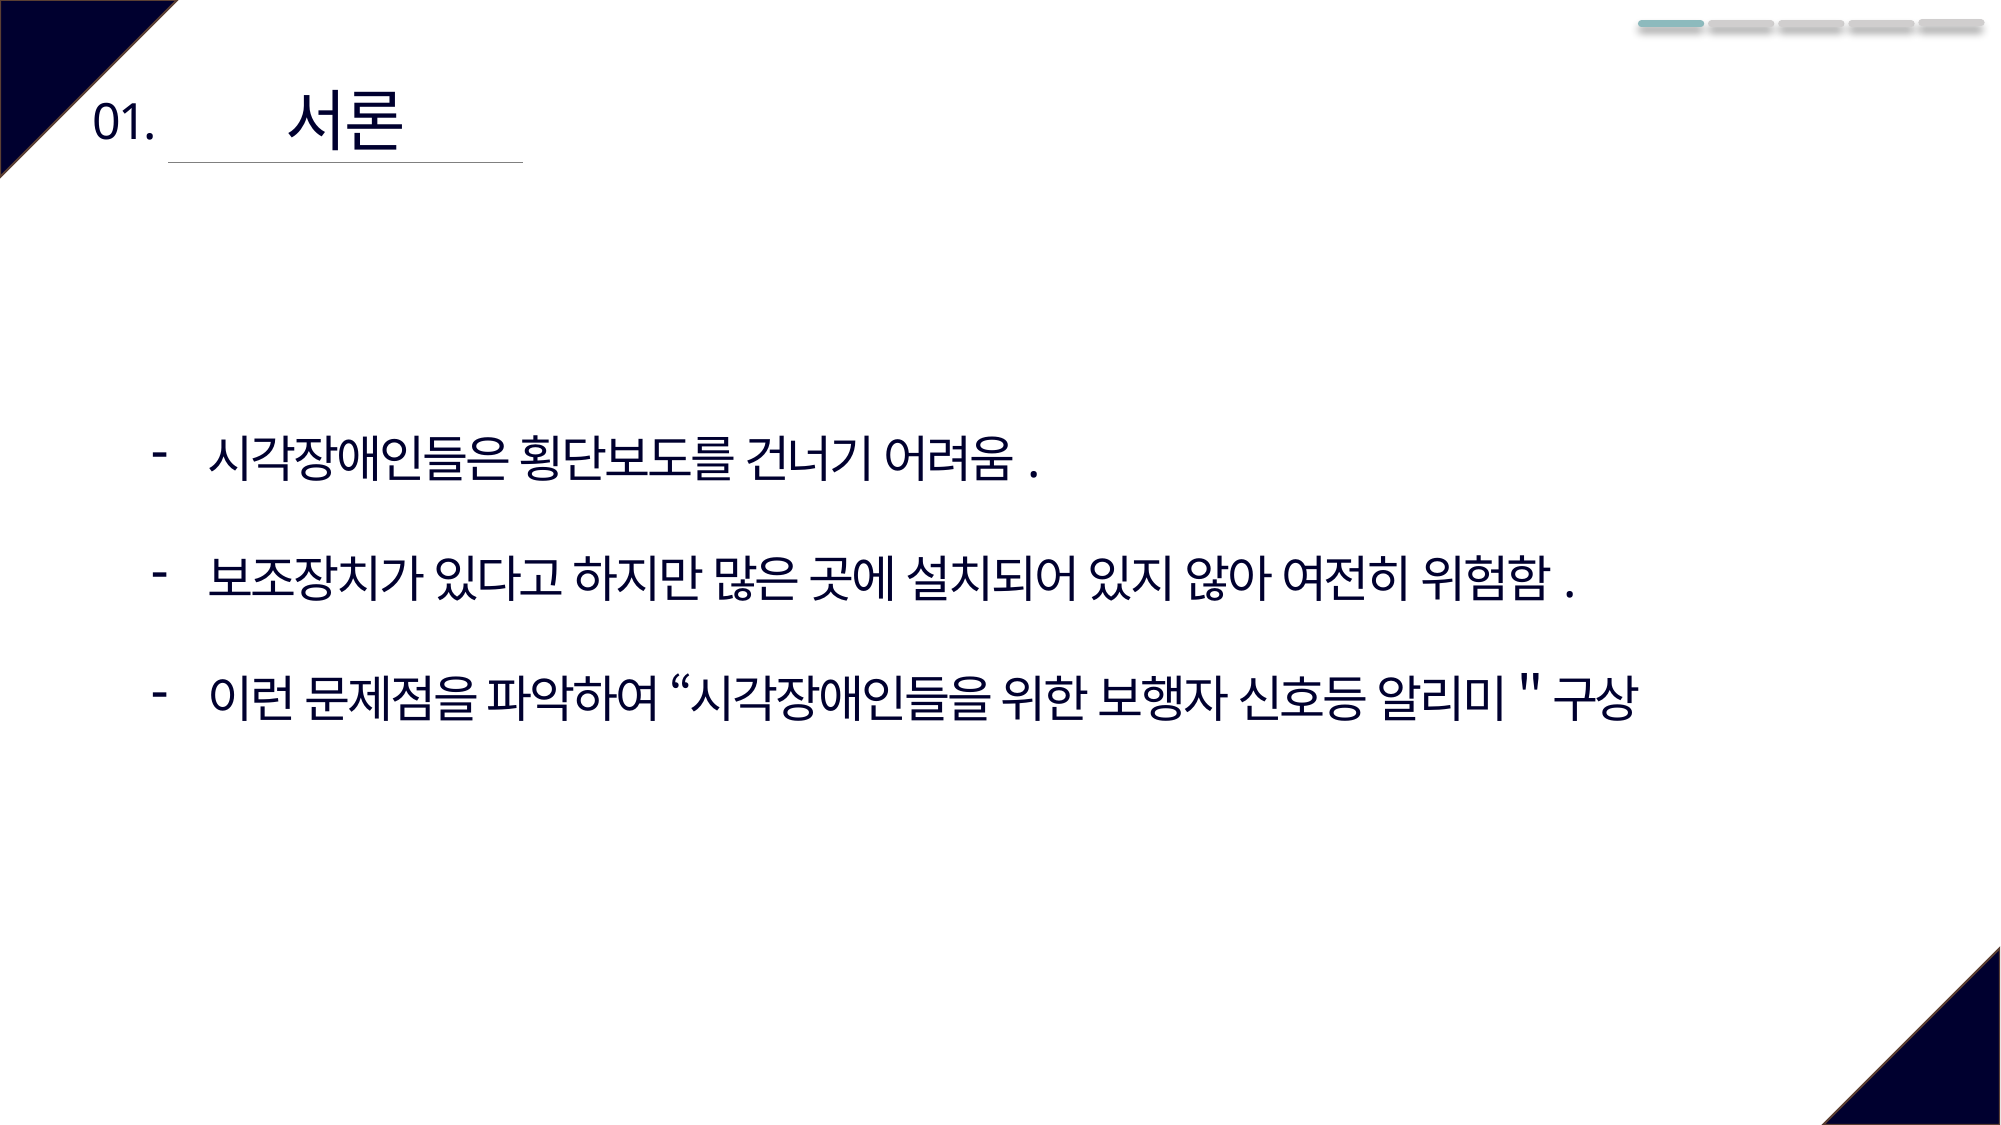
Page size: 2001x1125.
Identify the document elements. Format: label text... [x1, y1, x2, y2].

text_box 서론 [270, 71, 421, 162]
text_box 01. [78, 81, 172, 157]
text_box 시각장애인들은 횡단보도를 건너기 어려움. 보조장치가 있다고 하지만 많은 곳에 설치되어 있지 않아 여전히 위험함. 이런 문제점을 파악하여 “시각장애인들을 위한 보행자 신호등 알리미＂구상 [136, 360, 1922, 736]
text_box 서론 [270, 163, 421, 167]
